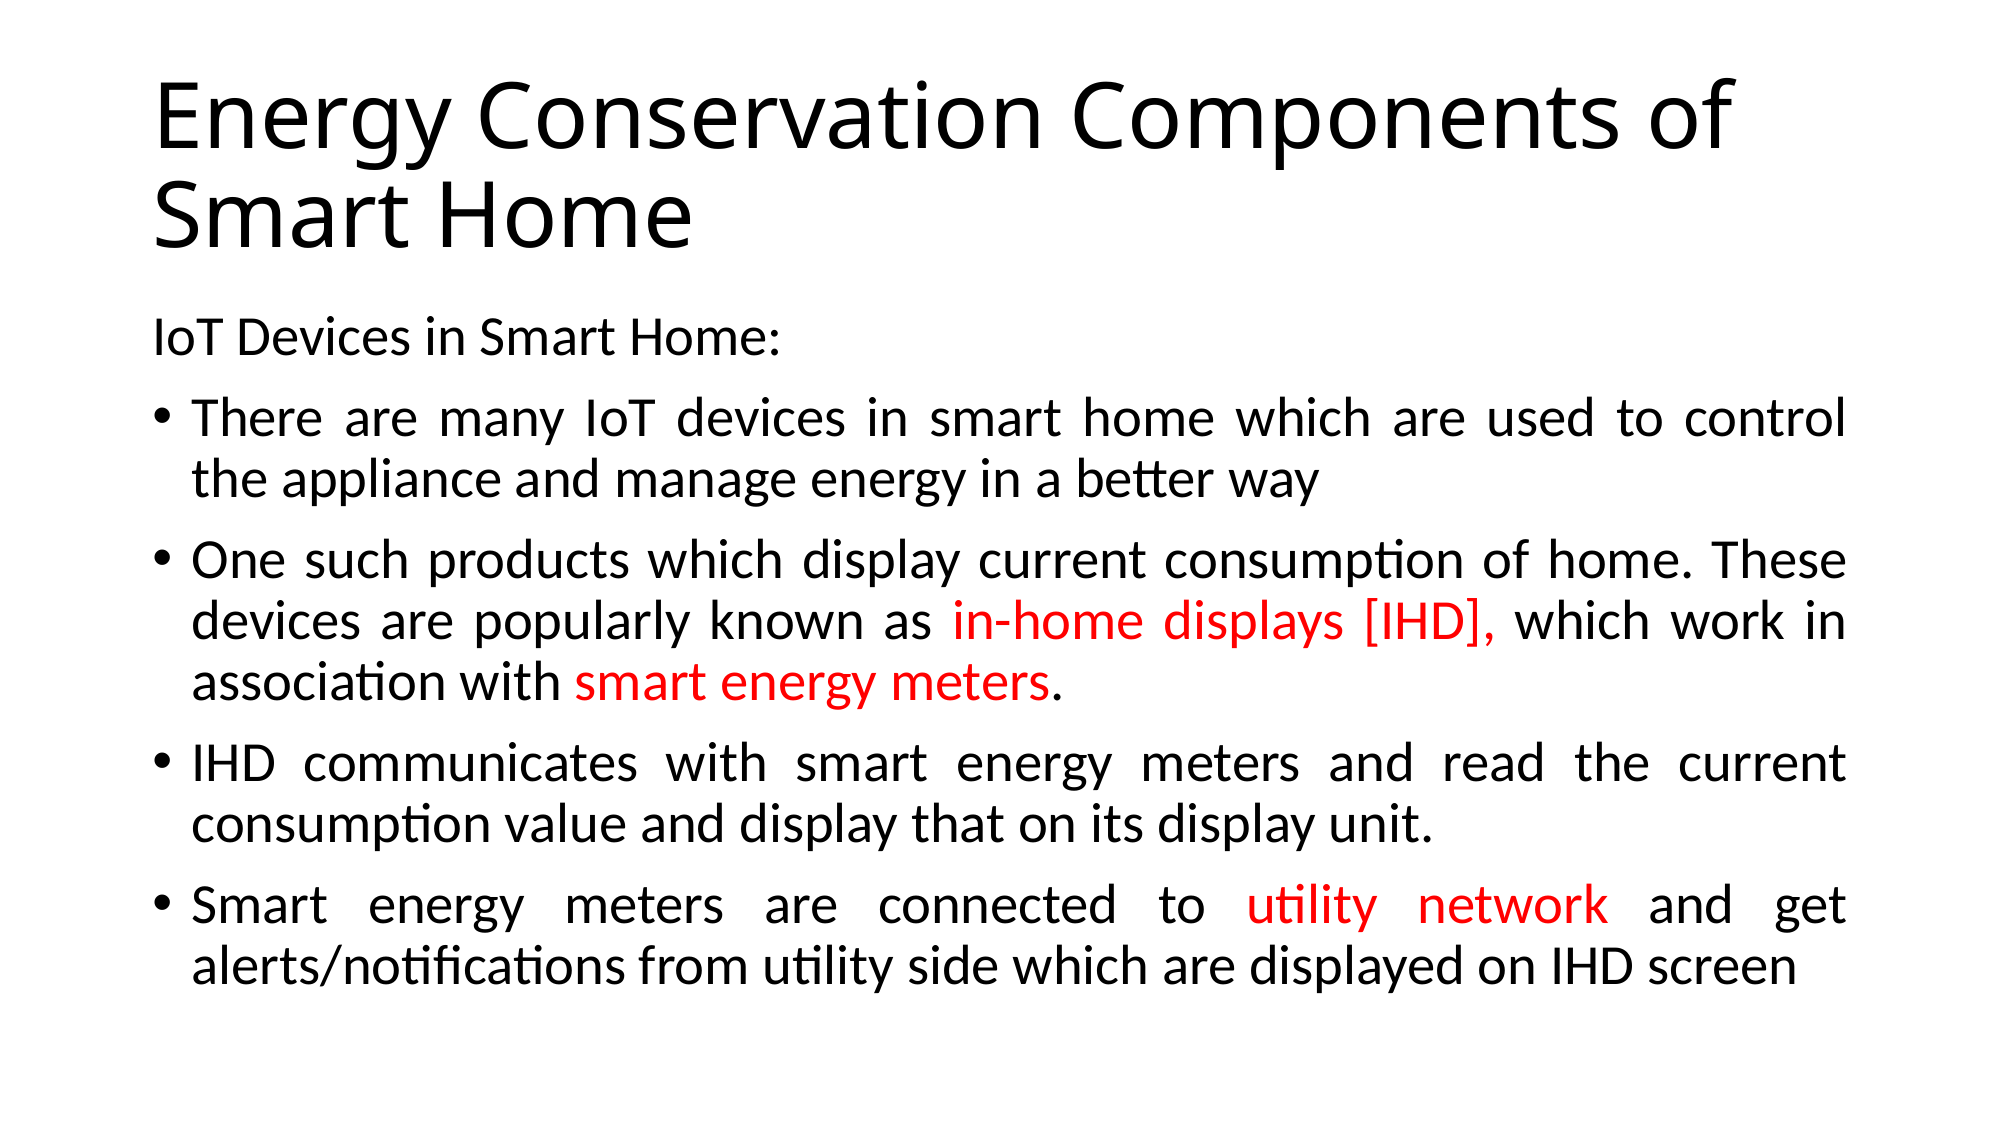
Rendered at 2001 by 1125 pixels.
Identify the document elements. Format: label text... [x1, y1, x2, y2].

title Energy Conservation Components of Smart Home [137, 59, 1863, 278]
list IoT Devices in Smart Home: There are many IoT devices in smart home which are used to control the appliance and manage energy in a better way One such products which display current consumption of home. These devices are popularly known as in-home displays [IHD], which work in association with smart energy meters. IHD communicates with smart energy meters and read the current consumption value and display that on its display unit. Smart energy meters are connected to utility network and get alerts/notifications from utility side which are displayed on IHD screen [137, 299, 1863, 1014]
